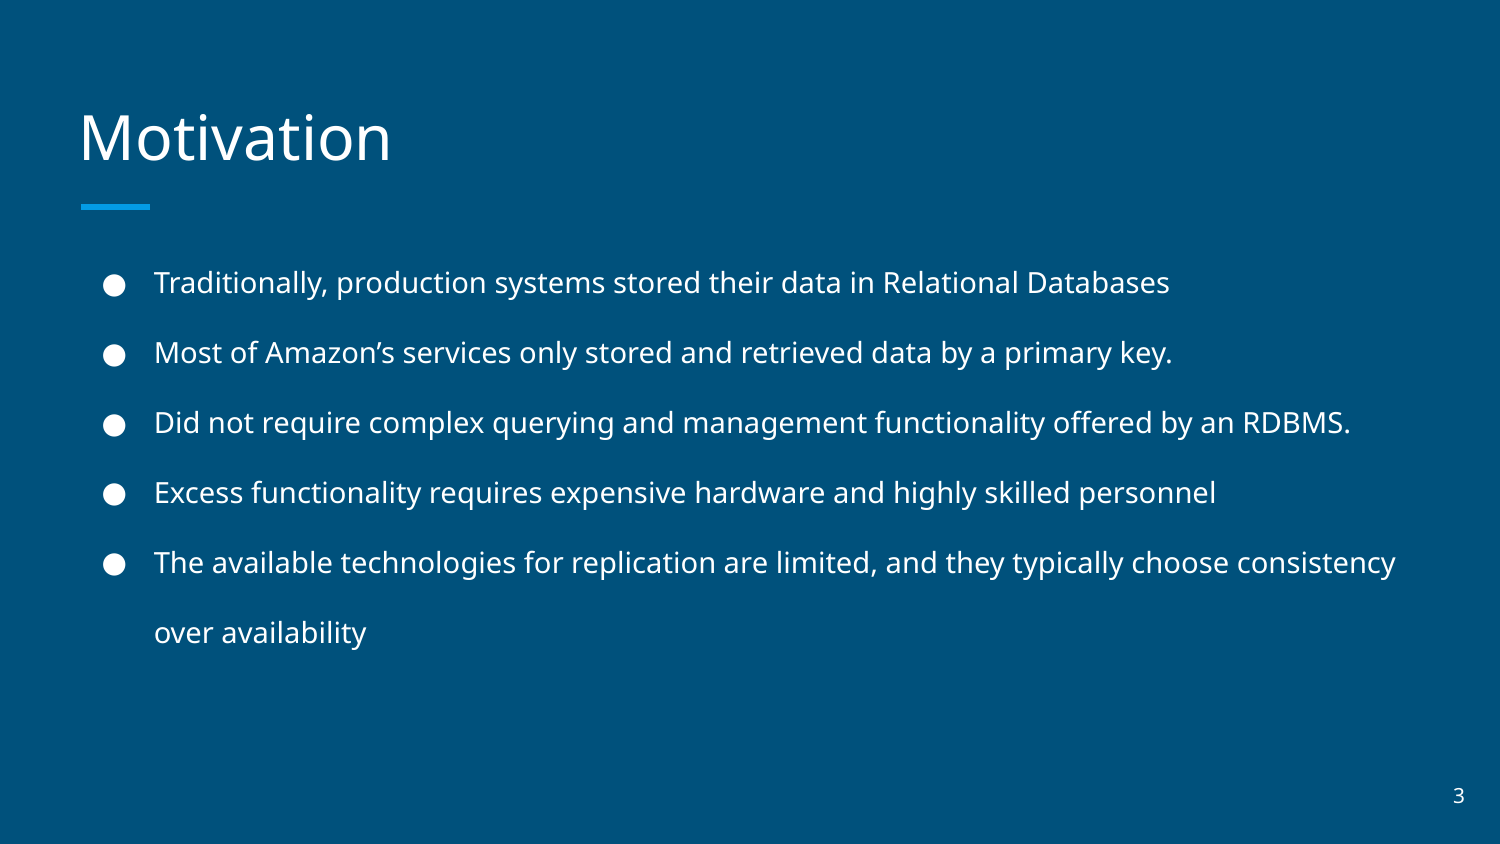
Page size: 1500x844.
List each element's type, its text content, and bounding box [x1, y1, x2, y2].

slide_number ‹#› [1389, 764, 1480, 830]
list Traditionally, production systems stored their data in Relational Databases Most of Amazon’s services only stored and retrieved data by a primary key. Did not require complex querying and management functionality offered by an RDBMS. Excess functionality requires expensive hardware and highly skilled personnel The available technologies for replication are limited, and they typically choose consistency over availability [63, 214, 1437, 720]
title Motivation [63, 75, 1437, 188]
